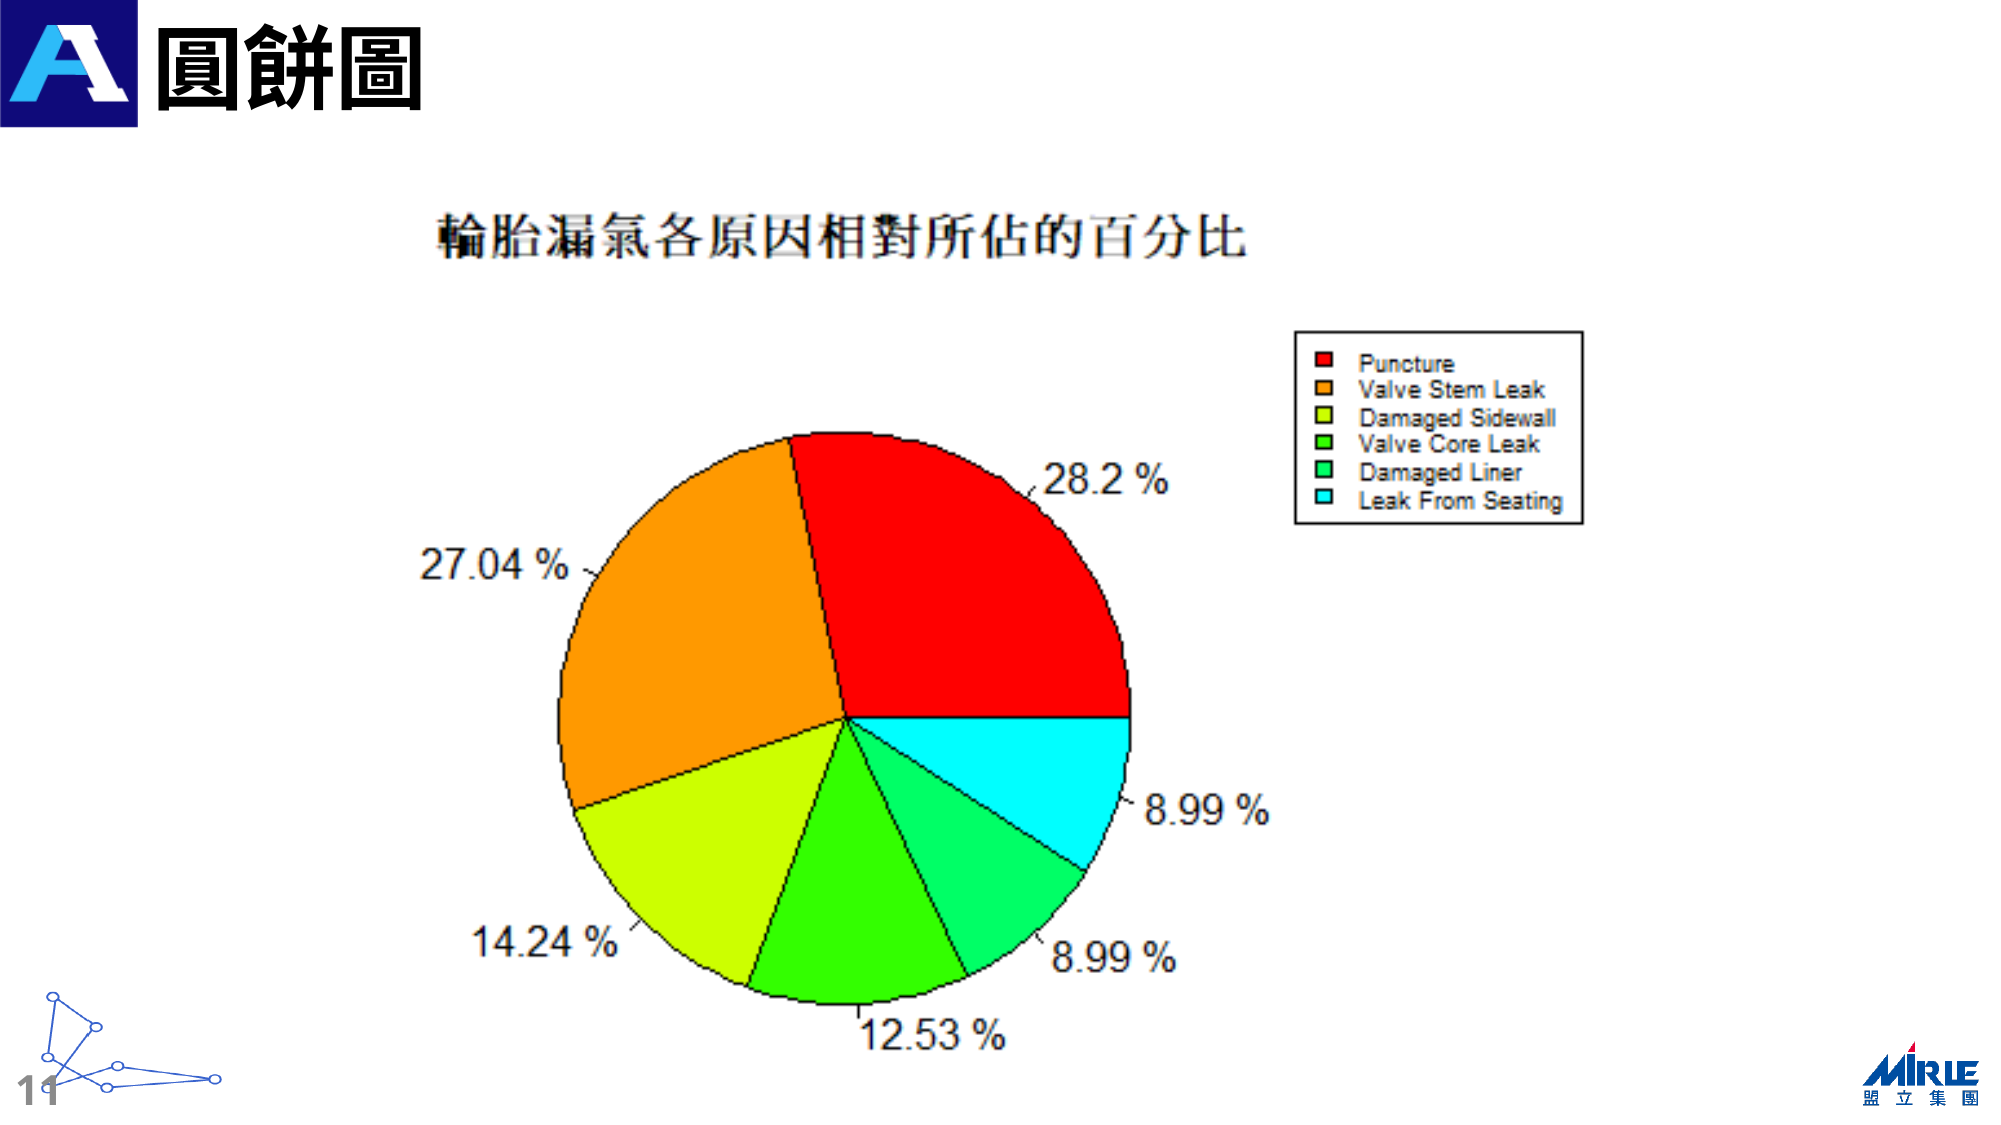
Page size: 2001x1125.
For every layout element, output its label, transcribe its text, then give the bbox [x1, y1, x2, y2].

slide_number 11 [0, 1062, 450, 1122]
picture [1851, 1028, 1987, 1117]
title 圓餅圖 [137, 0, 1863, 145]
picture [0, 0, 137, 128]
picture [16, 979, 235, 1062]
picture [389, 130, 1610, 1093]
